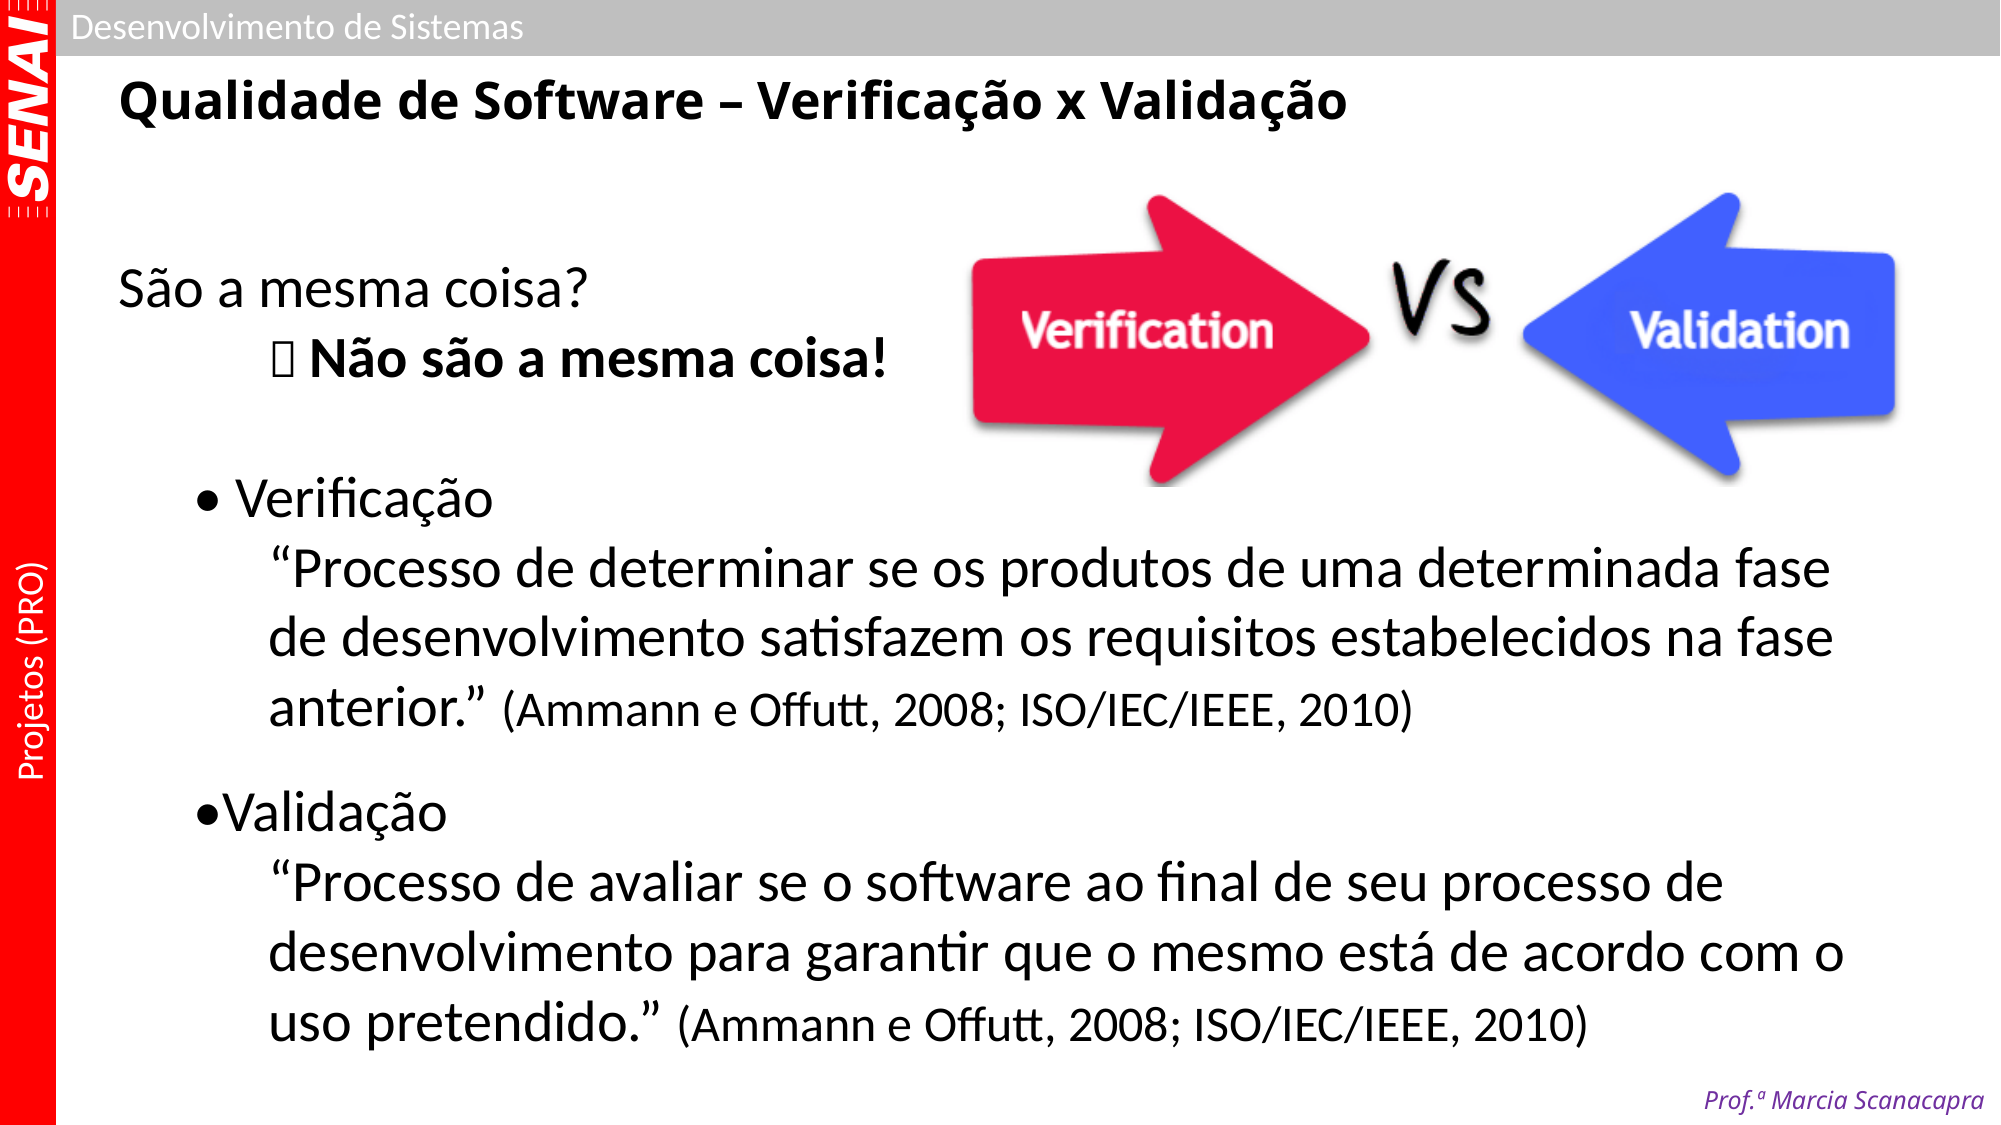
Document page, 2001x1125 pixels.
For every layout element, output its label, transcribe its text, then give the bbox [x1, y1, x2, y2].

picture [957, 180, 1905, 487]
picture [0, 0, 56, 217]
text_box São a mesma coisa?  Não são a mesma coisa! • Verificação “Processo de determinar se os produtos de uma determinada fase de desenvolvimento satisfazem os requisitos estabelecidos na fase anterior.” (Ammann e Offutt, 2008; ISO/IEC/IEEE, 2010) •Validação “Processo de avaliar se o software ao final de seu processo de desenvolvimento para garantir que o mesmo está de acordo com o uso pretendido.” (Ammann e Offutt, 2008; ISO/IEC/IEEE, 2010) [103, 241, 1870, 1108]
title Qualidade de Software – Verificação x Validação [103, 54, 1474, 139]
text_box [109, 956, 1971, 1108]
